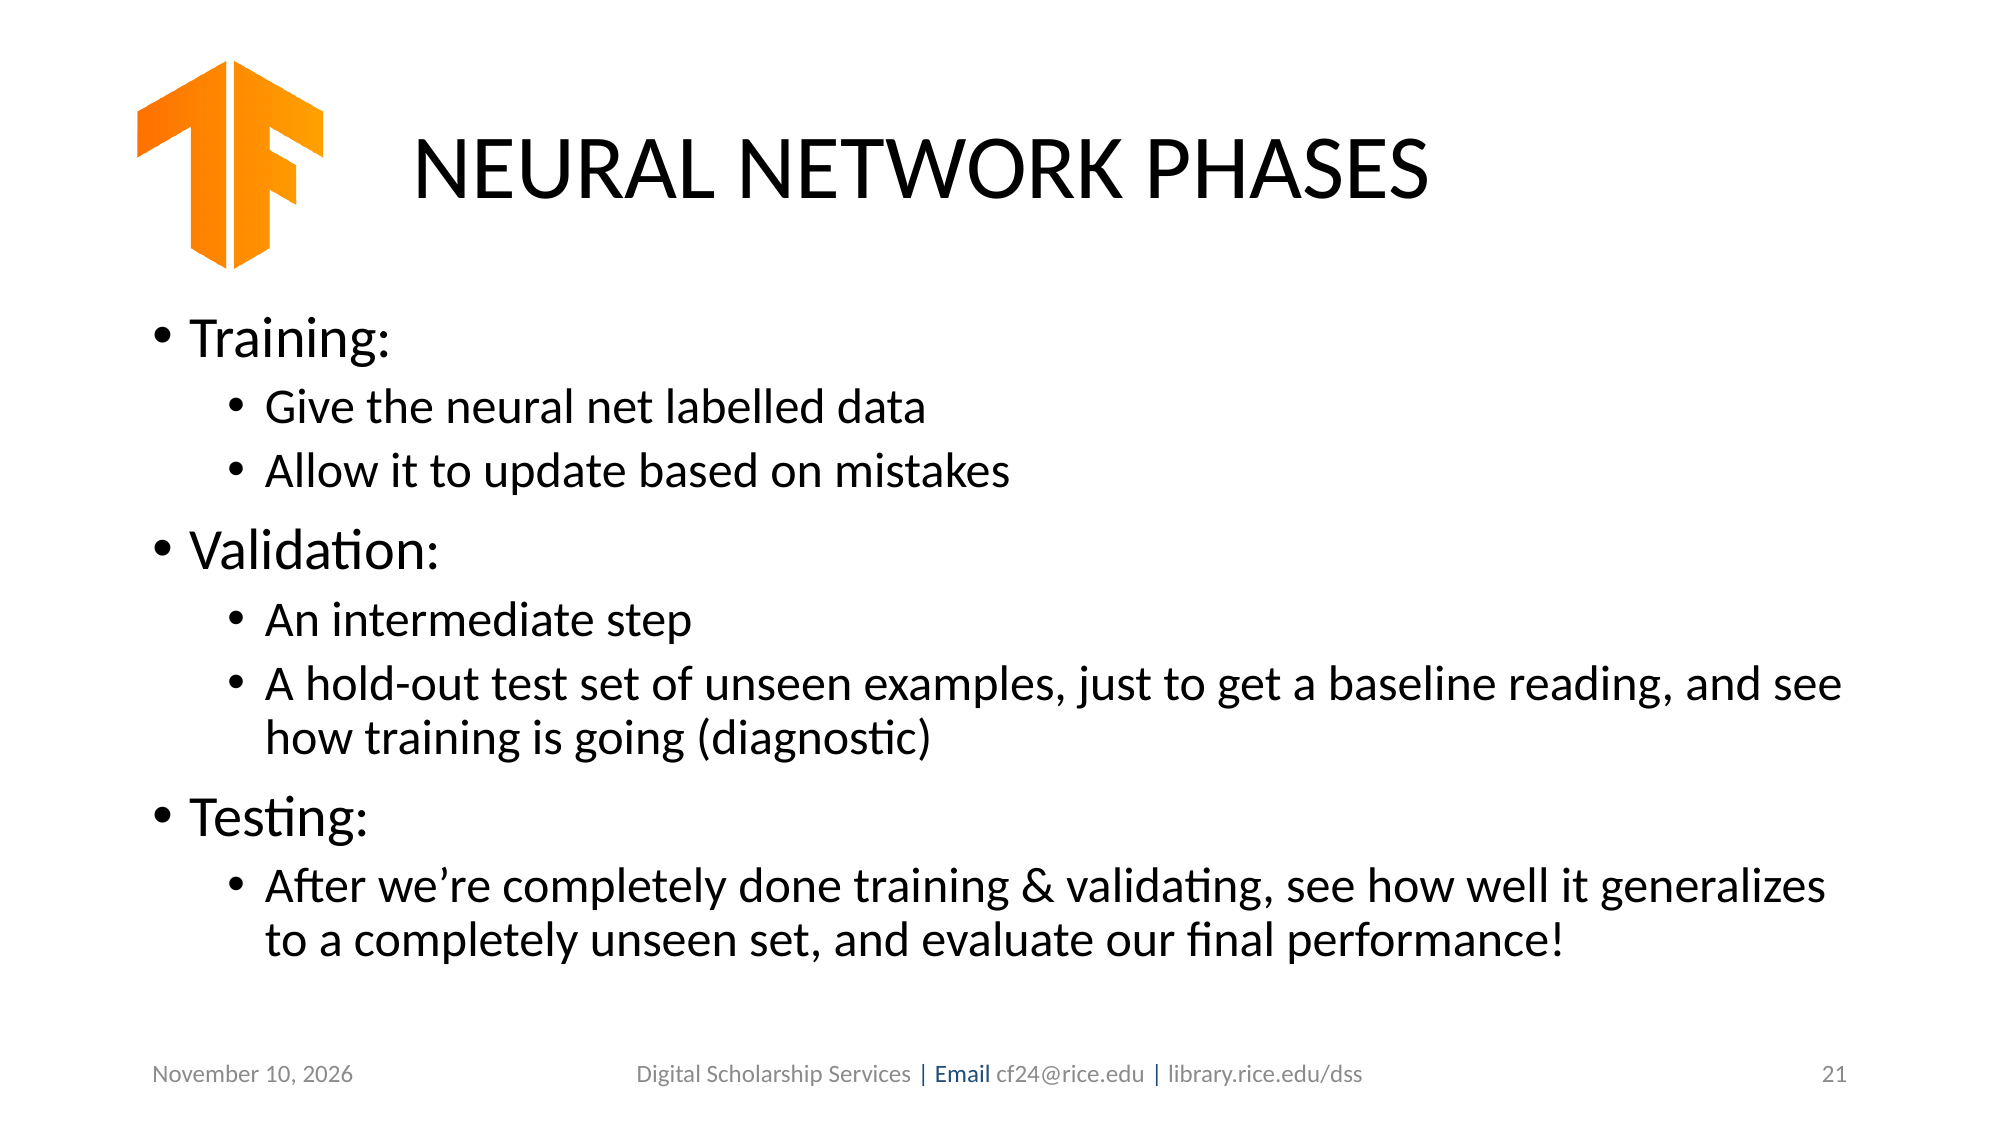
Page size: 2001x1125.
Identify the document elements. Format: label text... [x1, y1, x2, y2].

footer Digital Scholarship Services | Email cf24@rice.edu | library.rice.edu/dss [587, 1042, 1412, 1103]
picture [137, 59, 326, 271]
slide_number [137, 1042, 587, 1103]
list Training: Give the neural net labelled data Allow it to update based on mistakes Validation: An intermediate step A hold-out test set of unseen examples, just to get a baseline reading, and see how training is going (diagnostic) Testing: After we’re completely done training & validating, see how well it generalizes to a completely unseen set, and evaluate our final performance! [137, 299, 1863, 1014]
title NEURAL NETWORK PHASES [397, 59, 1863, 278]
slide_number 21 [1412, 1042, 1863, 1103]
